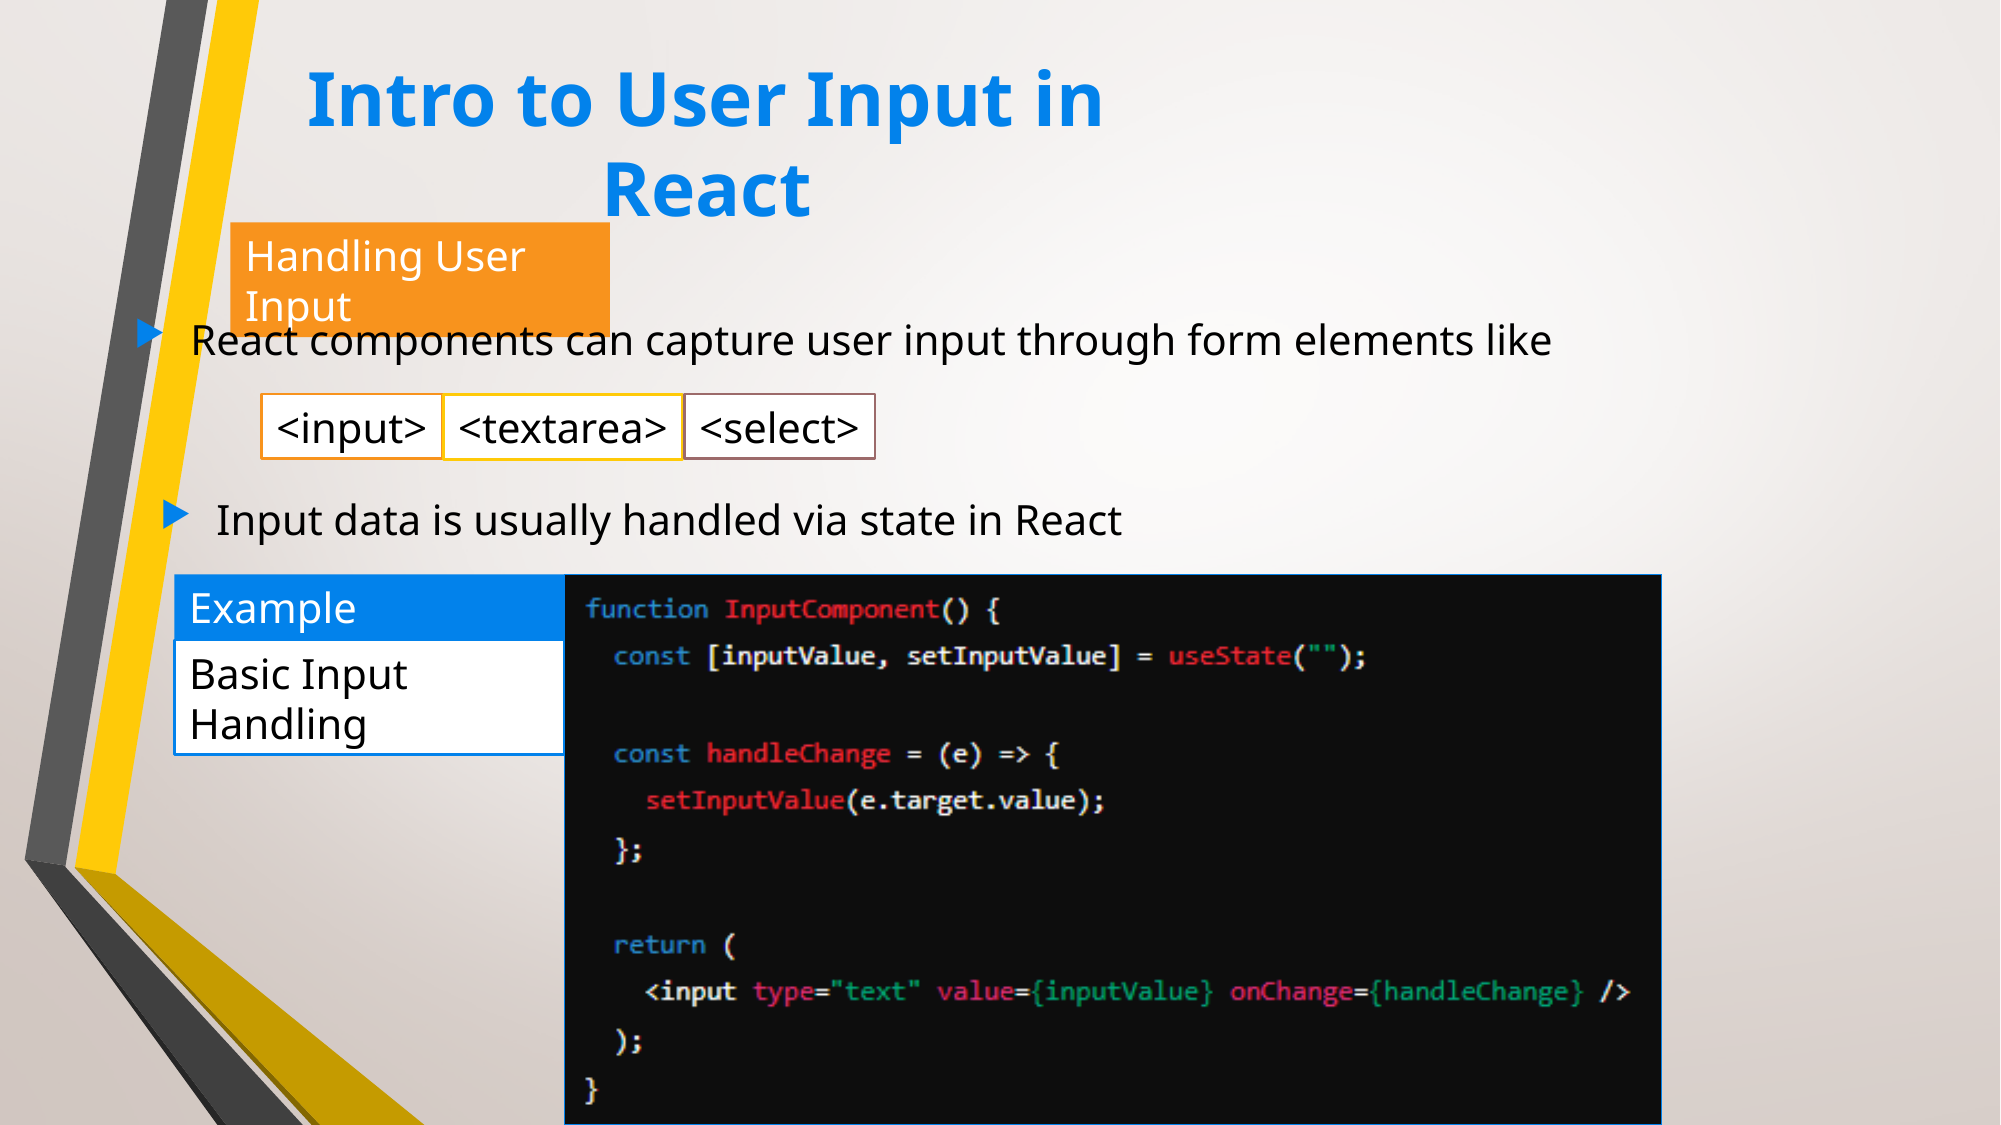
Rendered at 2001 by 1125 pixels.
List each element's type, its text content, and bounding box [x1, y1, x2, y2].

text_box React components can capture user input through form elements like [119, 306, 1568, 371]
text_box <select> [683, 393, 876, 460]
text_box Example [174, 574, 564, 639]
text_box <input> [260, 393, 442, 460]
text_box Input data is usually handled via state in React [145, 486, 1138, 552]
title Intro to User Input in React [251, 83, 1162, 200]
picture [564, 574, 1662, 1125]
text_box Handling User Input [230, 222, 610, 306]
text_box Basic Input Handling [173, 639, 564, 756]
text_box <textarea> [442, 393, 684, 461]
